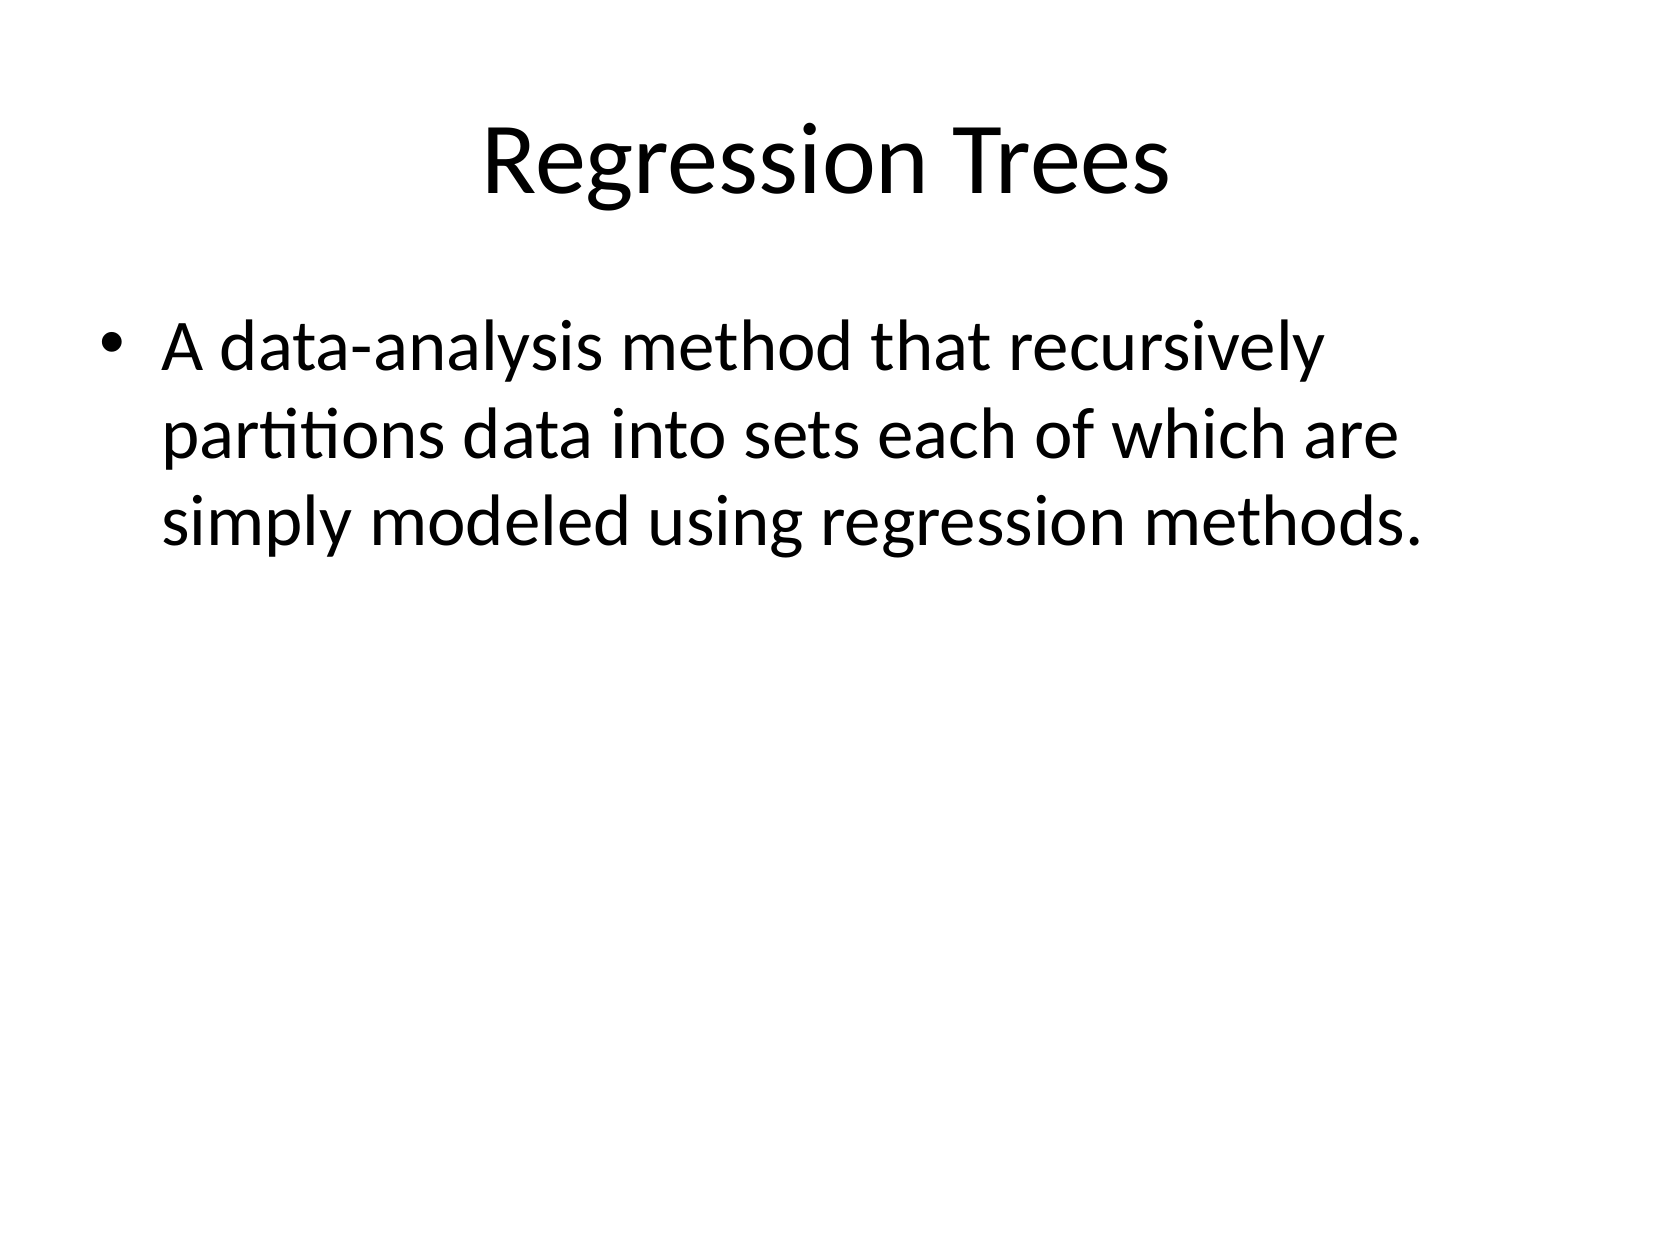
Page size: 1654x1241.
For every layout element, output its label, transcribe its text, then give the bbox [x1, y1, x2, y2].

list A data-analysis method that recursively partitions data into sets each of which are simply modeled using regression methods. [82, 289, 1571, 1108]
title Regression Trees [82, 49, 1571, 257]
